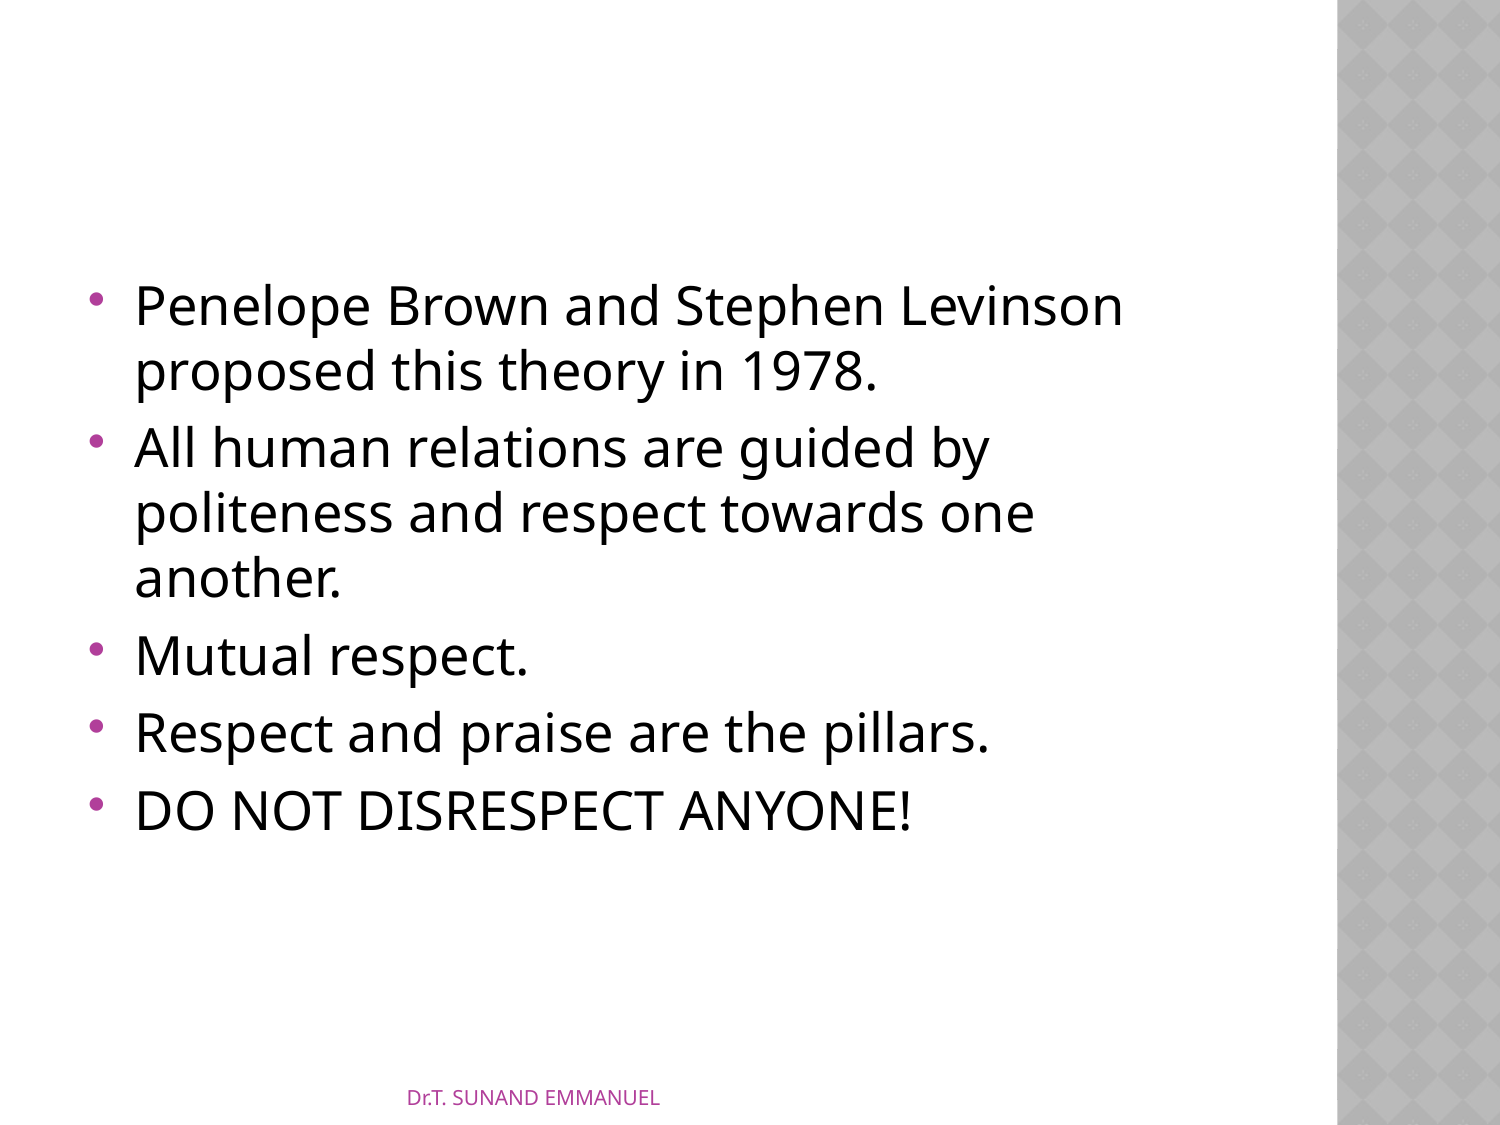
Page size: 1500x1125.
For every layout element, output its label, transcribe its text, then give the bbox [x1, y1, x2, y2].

list Penelope Brown and Stephen Levinson proposed this theory in 1978. All human relations are guided by politeness and respect towards one another. Mutual respect. Respect and praise are the pillars. DO NOT DISRESPECT ANYONE! [75, 264, 1263, 1059]
footer Dr.T. SUNAND EMMANUEL [75, 1075, 675, 1114]
